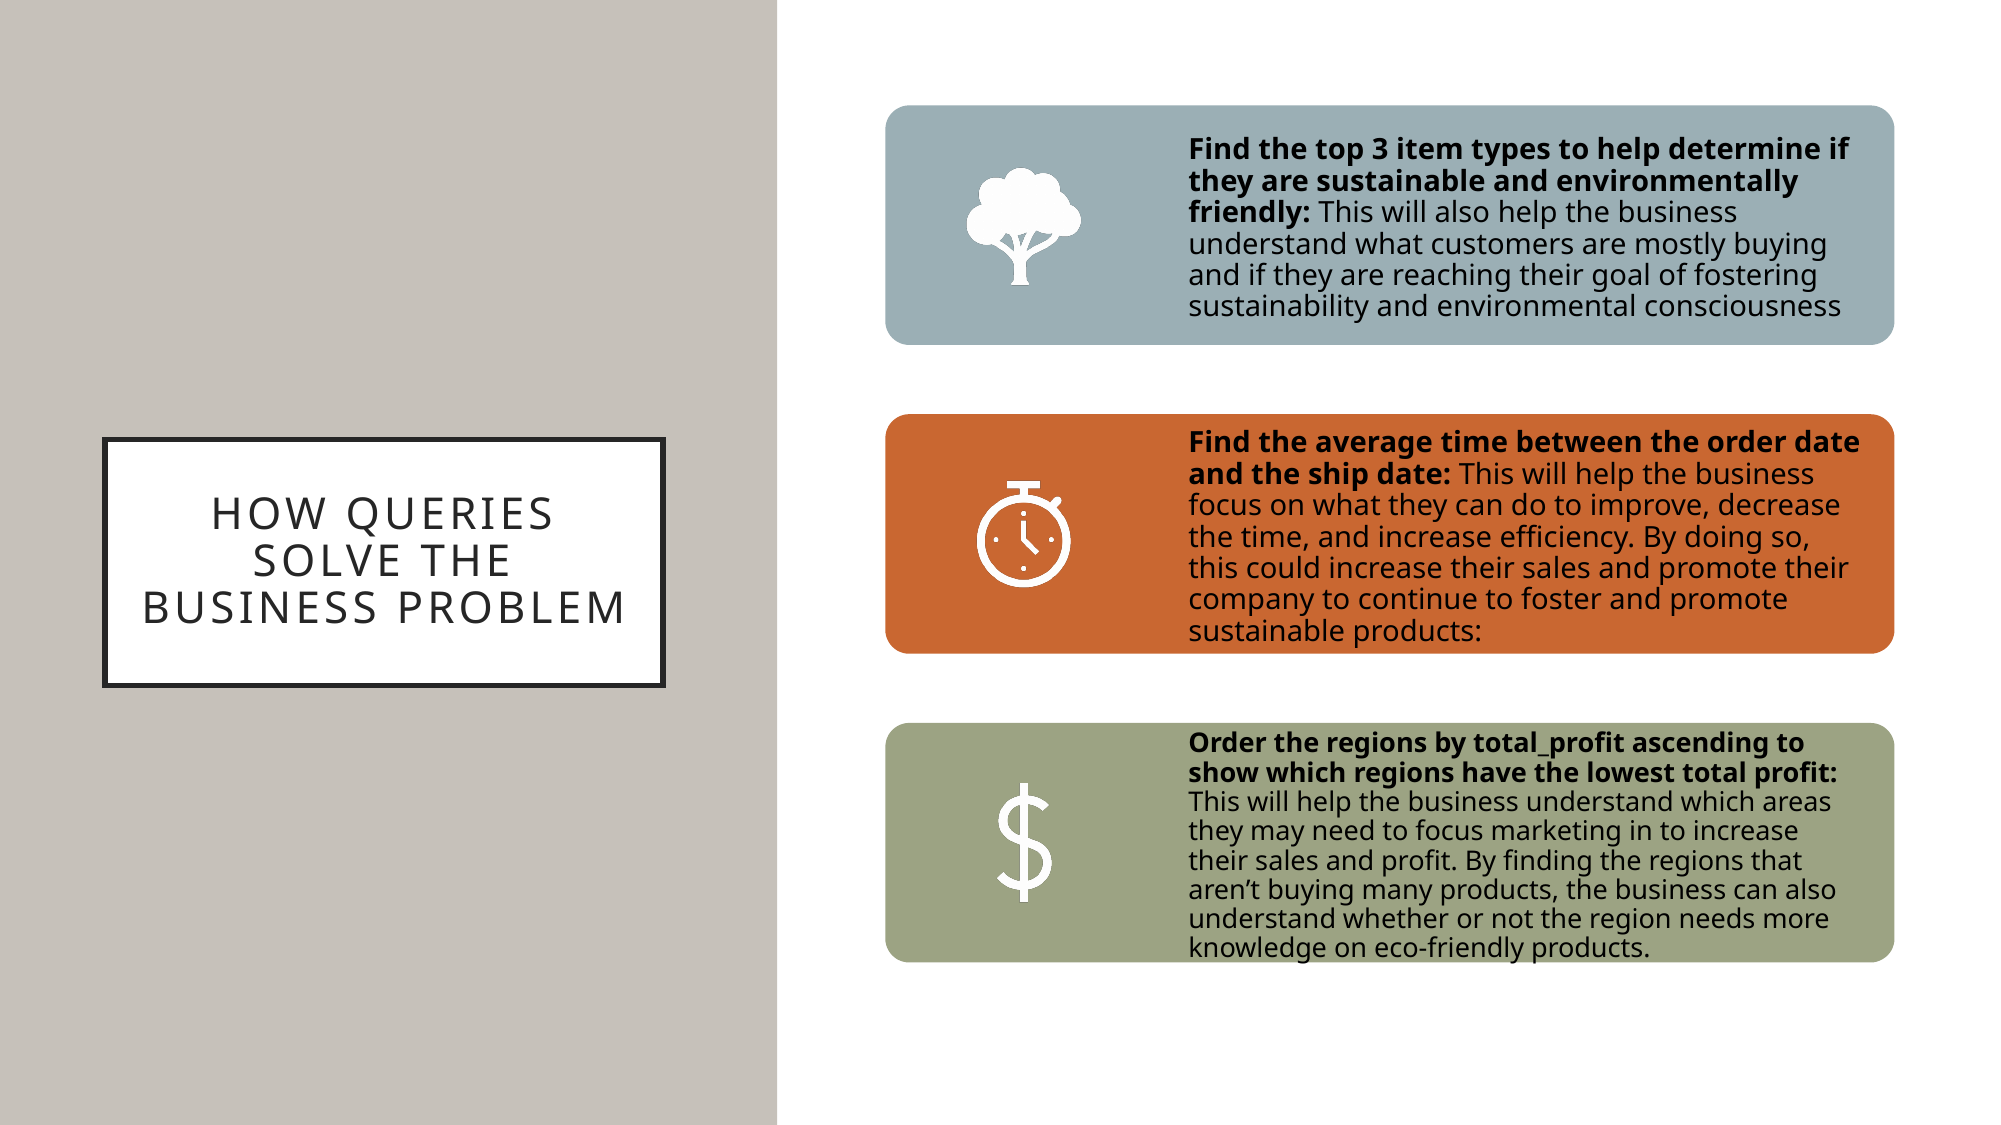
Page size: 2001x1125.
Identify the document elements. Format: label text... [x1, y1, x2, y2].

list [885, 104, 1895, 971]
text_box [0, 0, 778, 1125]
title How Queries Solve the Business Problem [102, 437, 666, 688]
text_box [779, 0, 2000, 1125]
